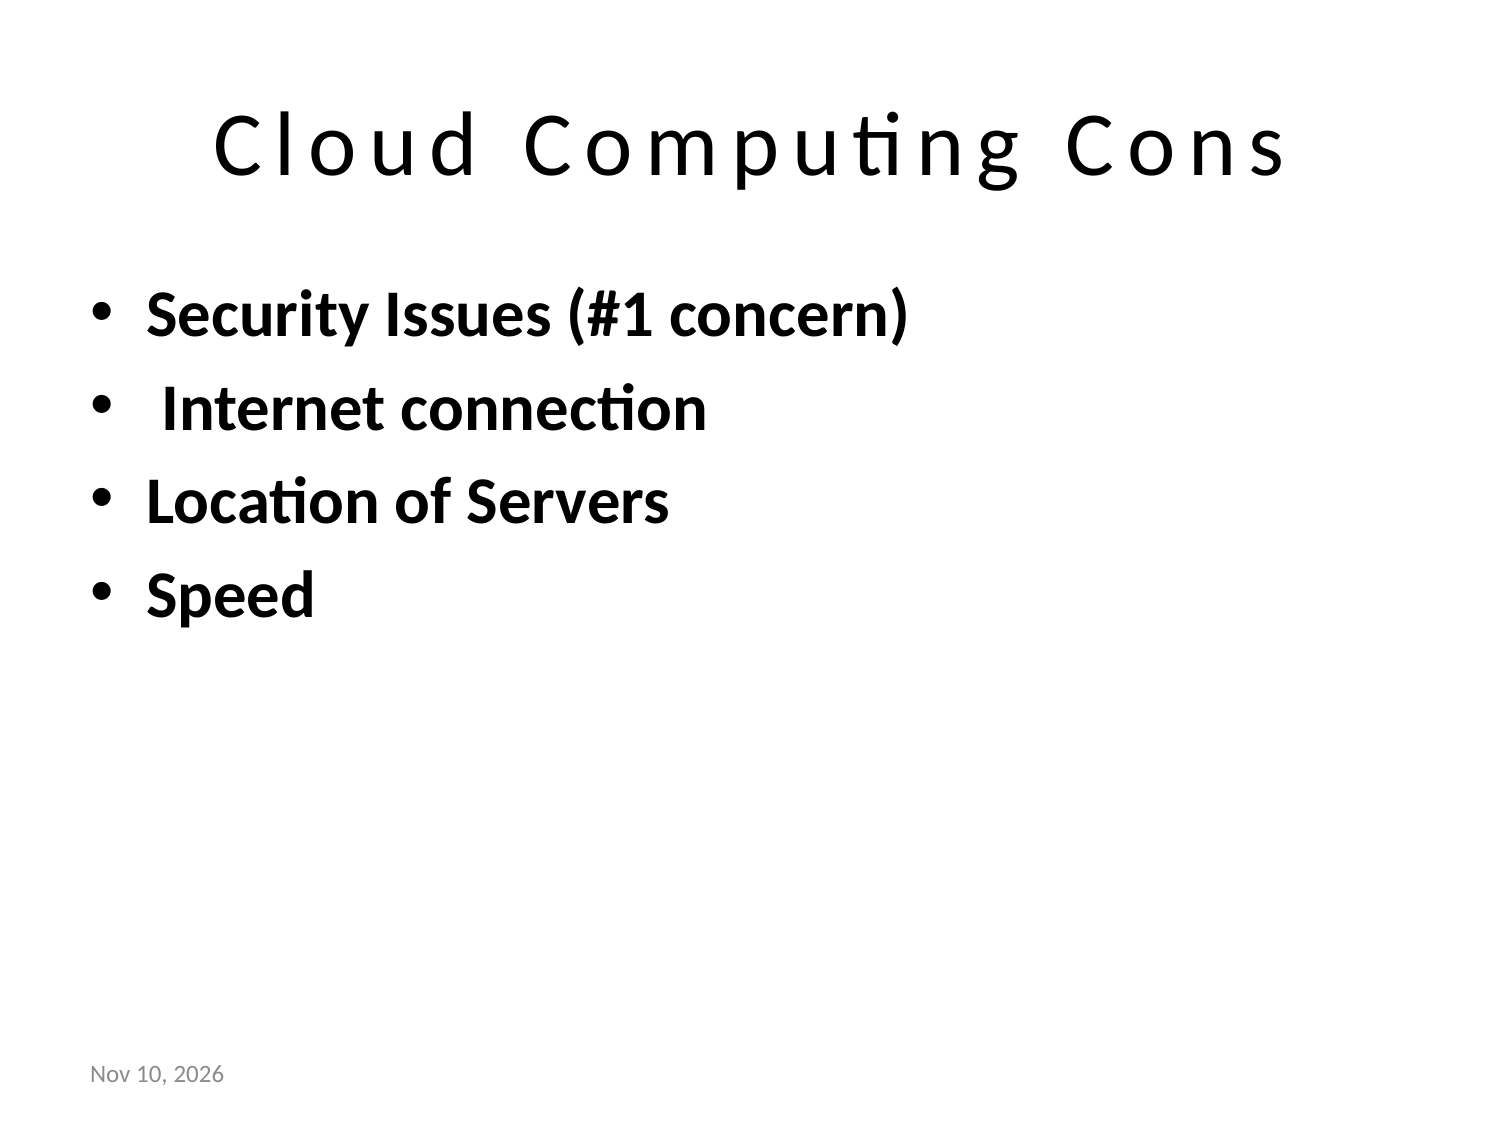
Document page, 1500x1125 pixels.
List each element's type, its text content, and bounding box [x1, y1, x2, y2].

title Cloud Computing Cons [75, 45, 1425, 233]
slide_number 19-Oct-20 [75, 1042, 425, 1103]
list Security Issues (#1 concern) Internet connection Location of Servers Speed [75, 262, 1425, 1005]
